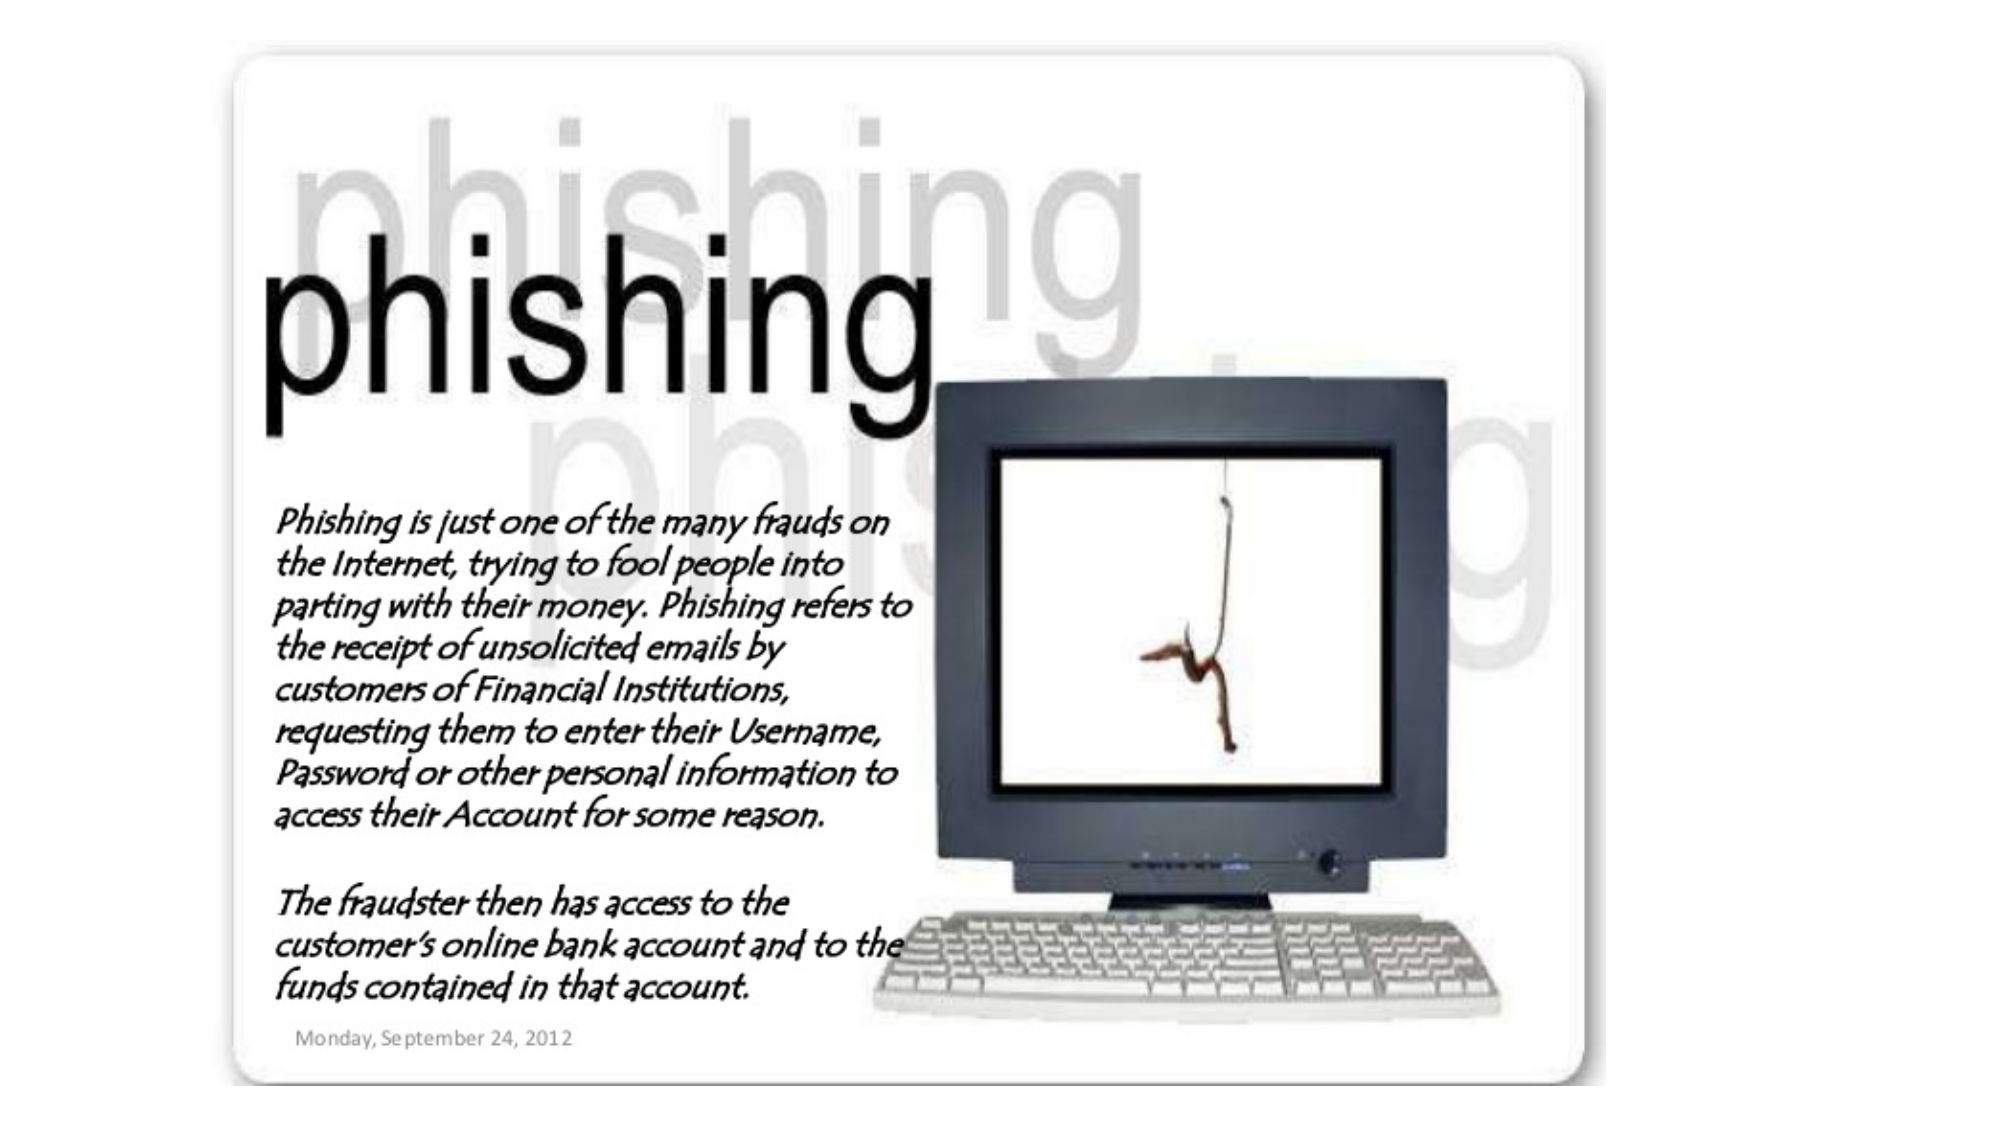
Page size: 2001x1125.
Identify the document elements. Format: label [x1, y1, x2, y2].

list [211, 39, 1606, 1086]
